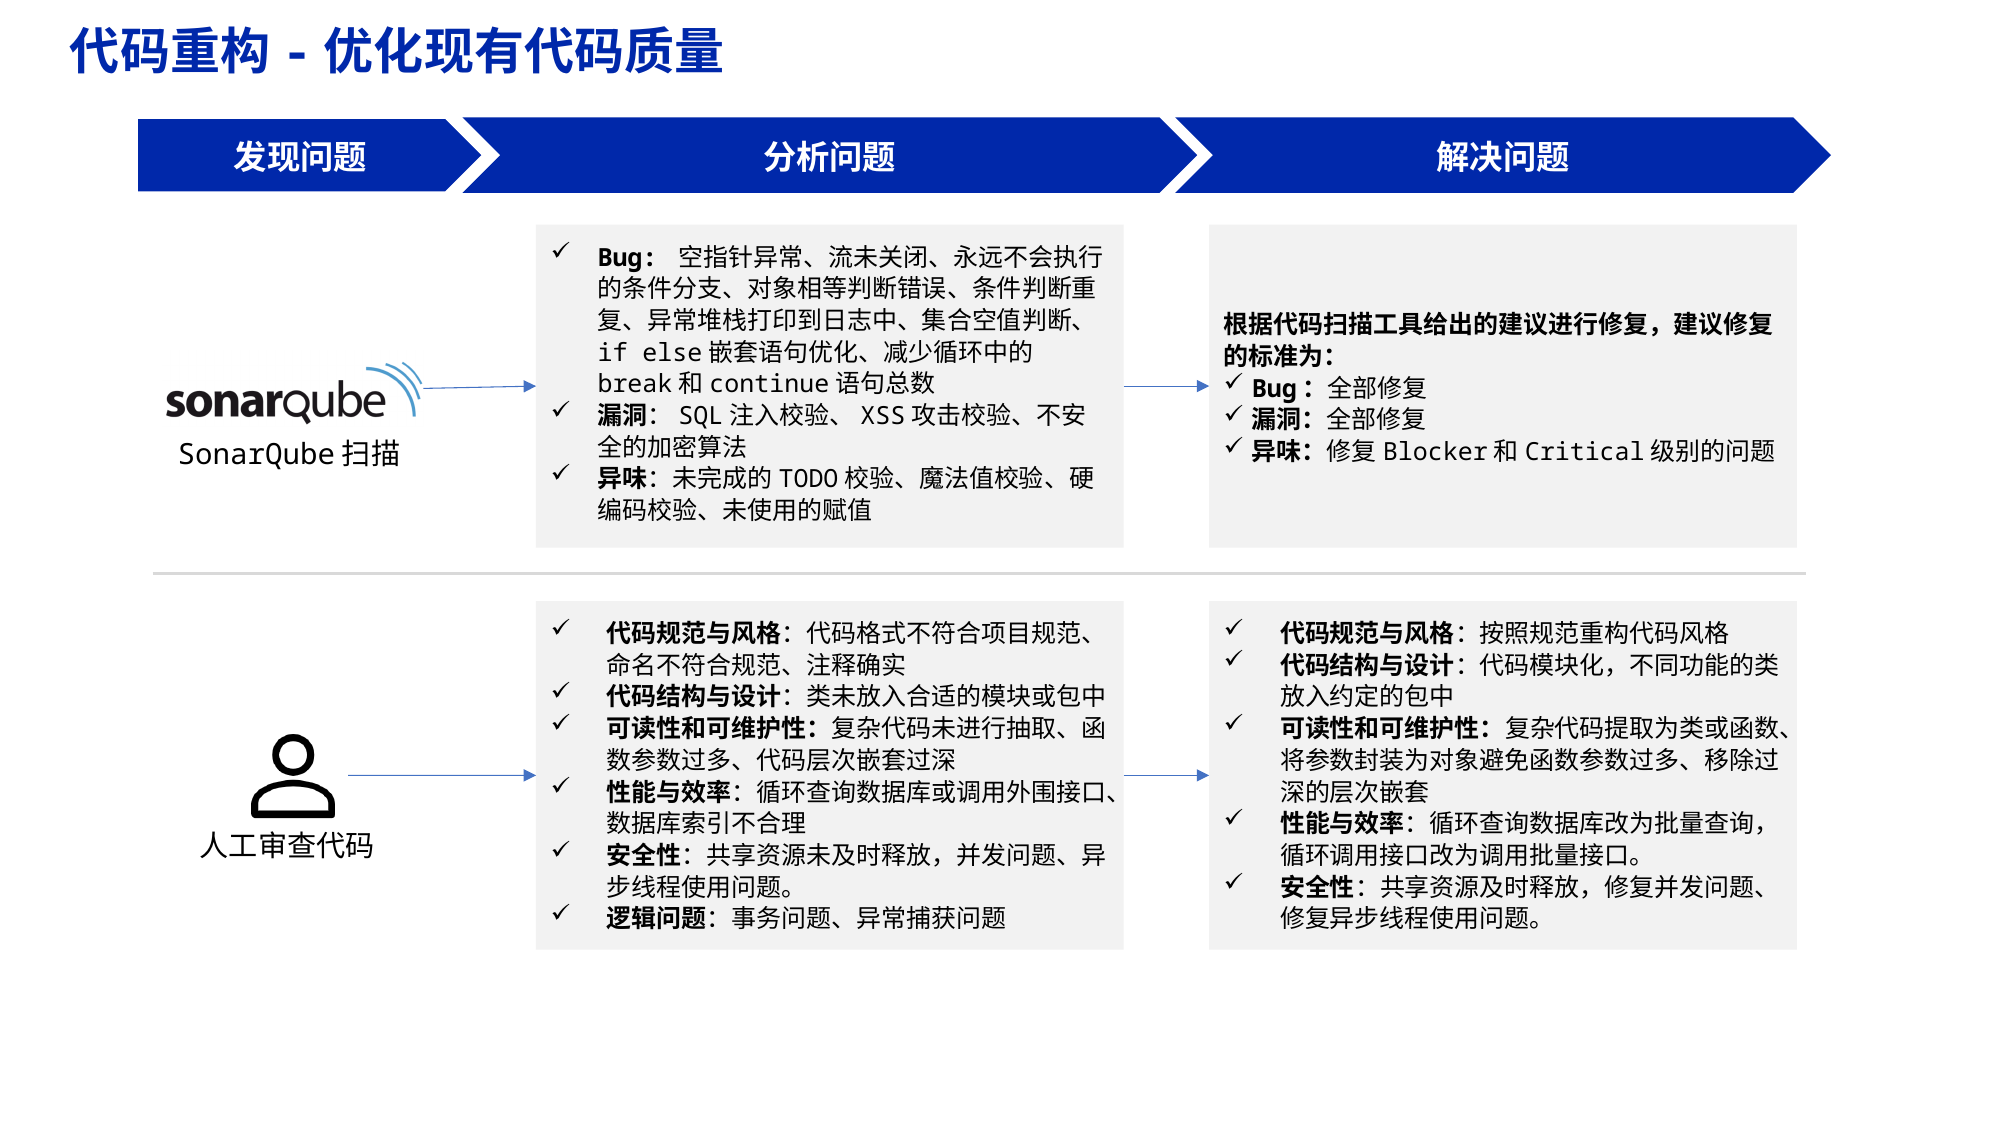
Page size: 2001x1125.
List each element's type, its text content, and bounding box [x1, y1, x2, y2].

text_box 代码规范与风格：代码格式不符合项目规范、命名不符合规范、注释确实 代码结构与设计：类未放入合适的模块或包中 可读性和可维护性：复杂代码未进行抽取、函数参数过多、代码层次嵌套过深 性能与效率：循环查询数据库或调用外围接口、数据库索引不合理 安全性：共享资源未及时释放，并发问题、异步线程使用问题。 逻辑问题：事务问题、异常捕获问题 [535, 601, 1124, 950]
text_box 发现问题 [136, 117, 484, 193]
text_box 分析问题 [462, 117, 1198, 193]
text_box 人工审查代码 [184, 819, 401, 870]
text_box 解决问题 [1175, 117, 1832, 193]
picture [162, 350, 424, 427]
text_box 代码重构-优化现有代码质量 [55, 12, 1237, 87]
picture [237, 720, 349, 831]
text_box 代码规范与风格：按照规范重构代码风格 代码结构与设计：代码模块化，不同功能的类放入约定的包中 可读性和可维护性：复杂代码提取为类或函数、将参数封装为对象避免函数参数过多、移除过深的层次嵌套 性能与效率：循环查询数据库改为批量查询，循环调用接口改为调用批量接口。 安全性：共享资源及时释放，修复并发问题、修复异步线程使用问题。 [1209, 601, 1797, 950]
text_box SonarQube扫描 [162, 428, 431, 479]
text_box Bug: 空指针异常、流未关闭、永远不会执行的条件分支、对象相等判断错误、条件判断重复、异常堆栈打印到日志中、集合空值判断、if else嵌套语句优化、减少循环中的break和continue语句总数 漏洞：SQL注入校验、XSS攻击校验、不安全的加密算法 异味：未完成的TODO校验、魔法值校验、硬编码校验、未使用的赋值 [535, 224, 1124, 548]
text_box 根据代码扫描工具给出的建议进行修复，建议修复的标准为： Bug：全部修复 漏洞：全部修复 异味：修复Blocker和Critical级别的问题 [1209, 224, 1797, 548]
